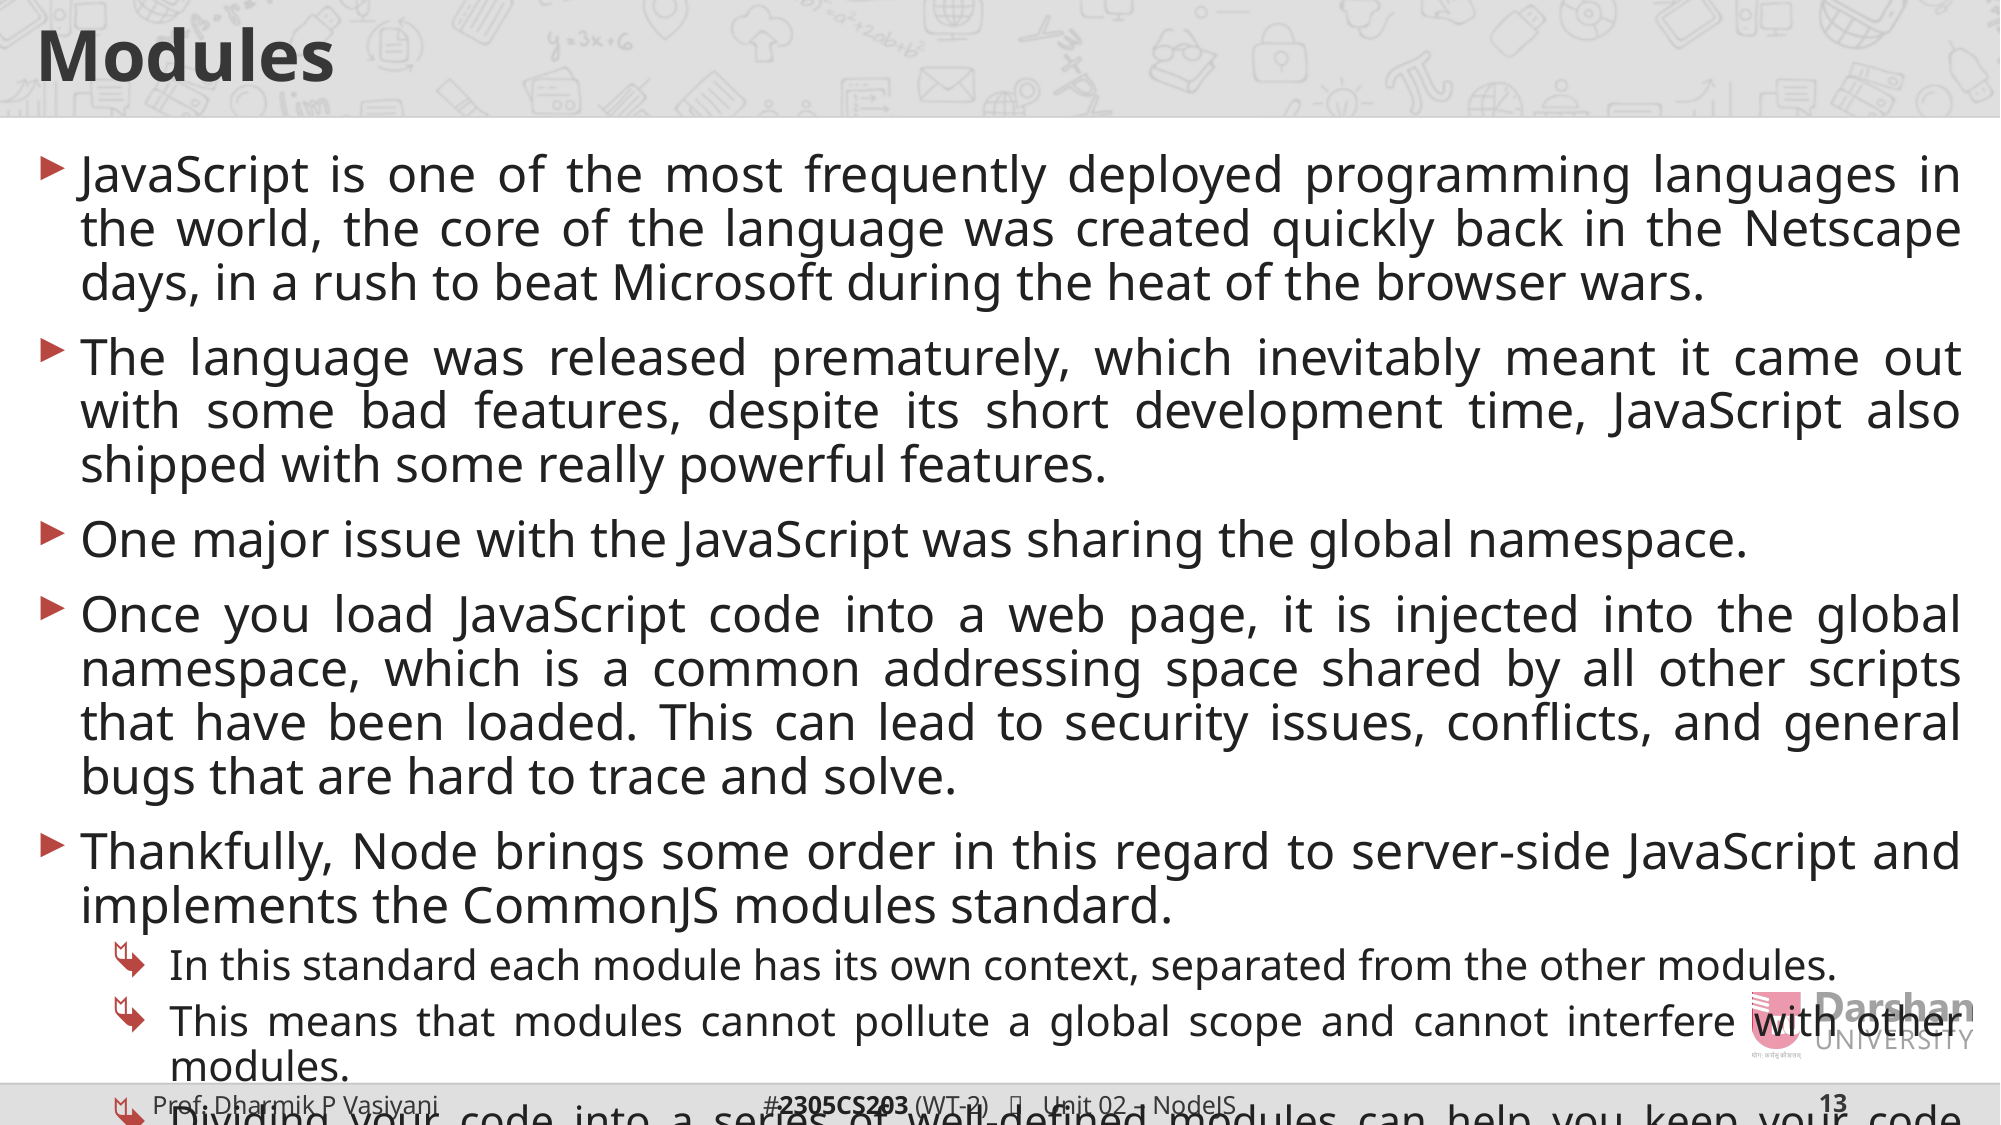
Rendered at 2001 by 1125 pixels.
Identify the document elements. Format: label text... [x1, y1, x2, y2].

title Modules [0, 0, 2000, 117]
list JavaScript is one of the most frequently deployed programming languages in the world, the core of the language was created quickly back in the Netscape days, in a rush to beat Microsoft during the heat of the browser wars. The language was released prematurely, which inevitably meant it came out with some bad features, despite its short development time, JavaScript also shipped with some really powerful features. One major issue with the JavaScript was sharing the global namespace. Once you load JavaScript code into a web page, it is injected into the global namespace, which is a common addressing space shared by all other scripts that have been loaded. This can lead to security issues, conflicts, and general bugs that are hard to trace and solve. Thankfully, Node brings some order in this regard to server-side JavaScript and implements the CommonJS modules standard. In this standard each module has its own context, separated from the other modules. This means that modules cannot pollute a global scope and cannot interfere with other modules. Dividing your code into a series of well-defined modules can help you keep your code under control. [21, 141, 1979, 1059]
